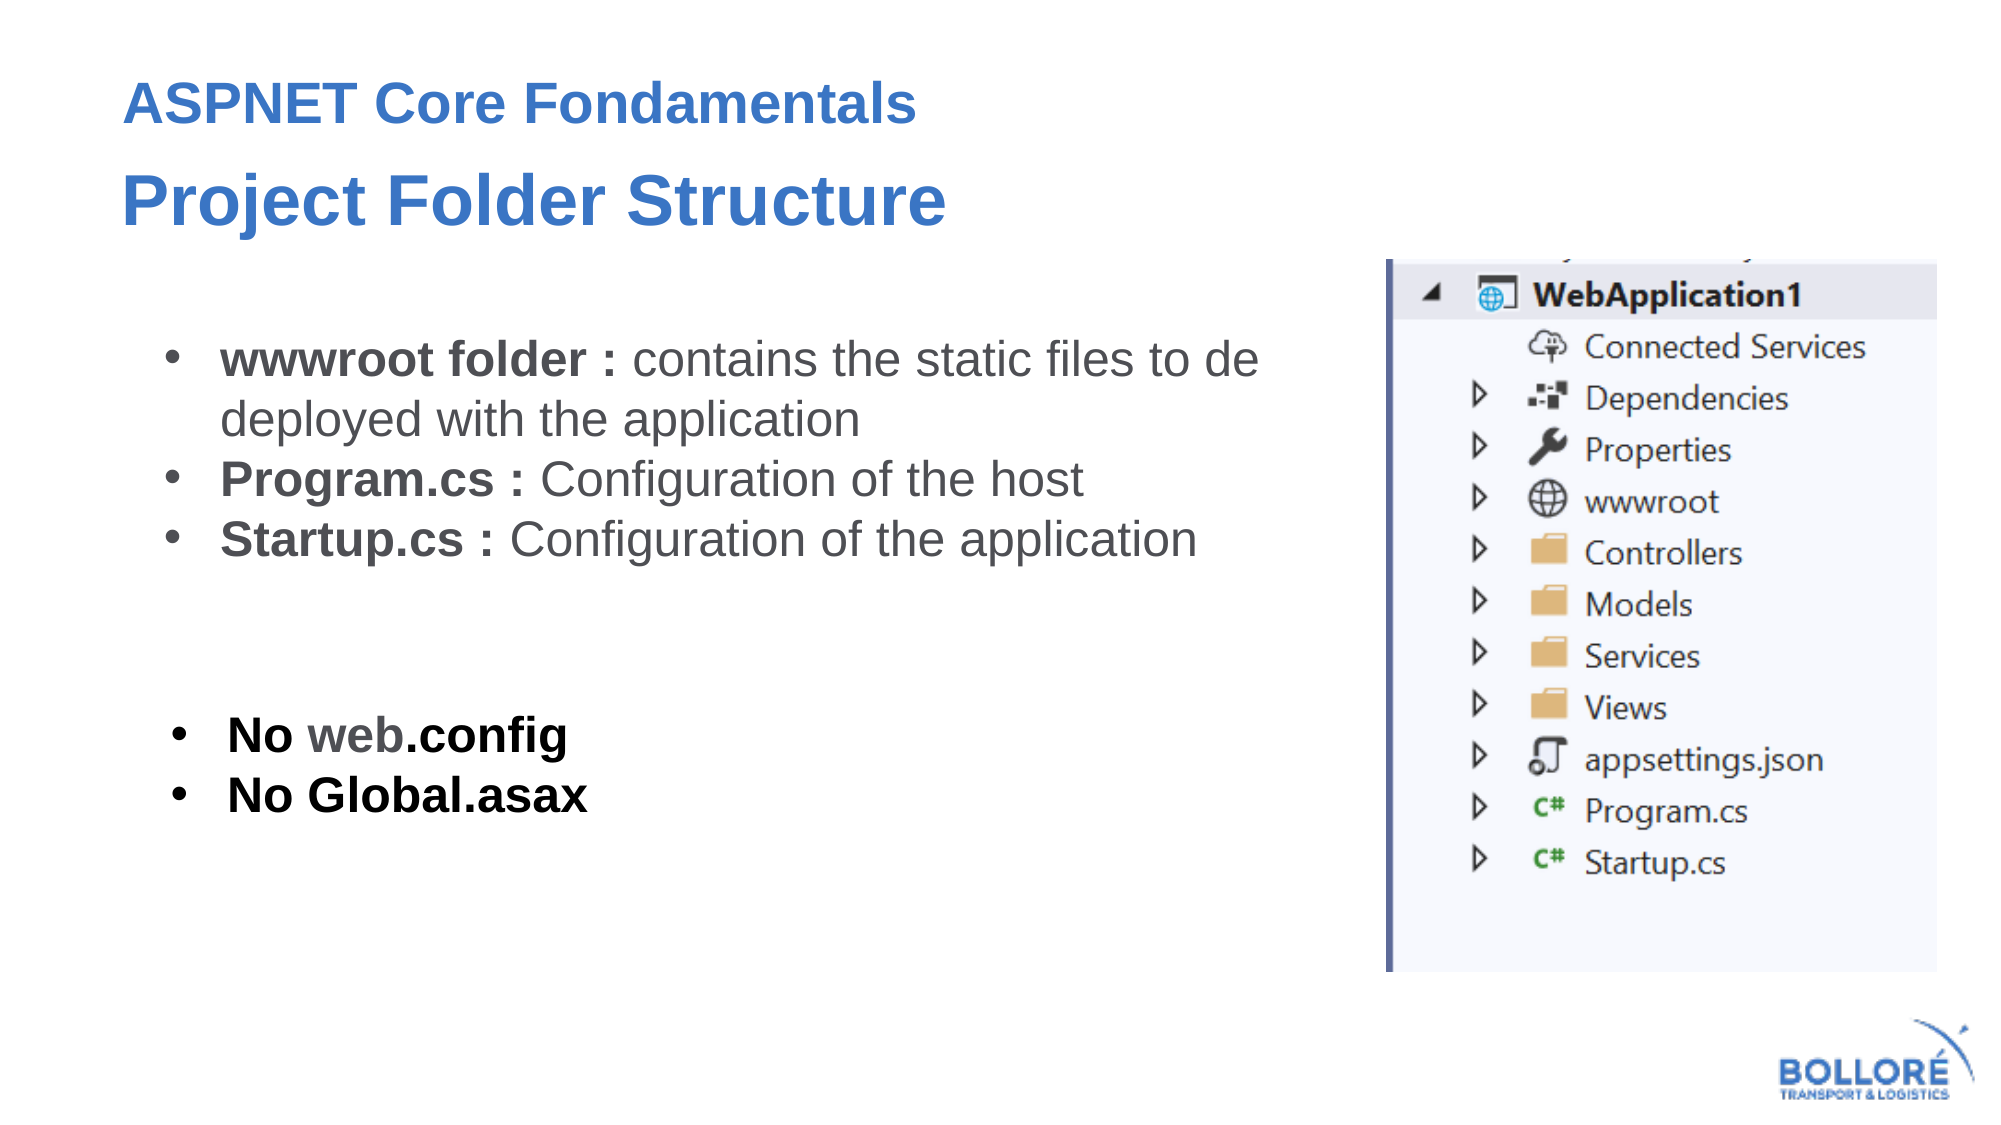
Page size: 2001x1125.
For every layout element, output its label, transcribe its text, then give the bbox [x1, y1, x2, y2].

list wwwroot folder : contains the static files to de deployed with the application Program.cs : Configuration of the host Startup.cs : Configuration of the application [122, 295, 1353, 996]
picture [1385, 259, 1937, 973]
list Project Folder Structure [121, 153, 1881, 241]
text_box No web.config No Global.asax [155, 695, 1156, 831]
title ASPNET Core Fondamentals [122, 64, 1882, 136]
picture [1754, 993, 2000, 1125]
